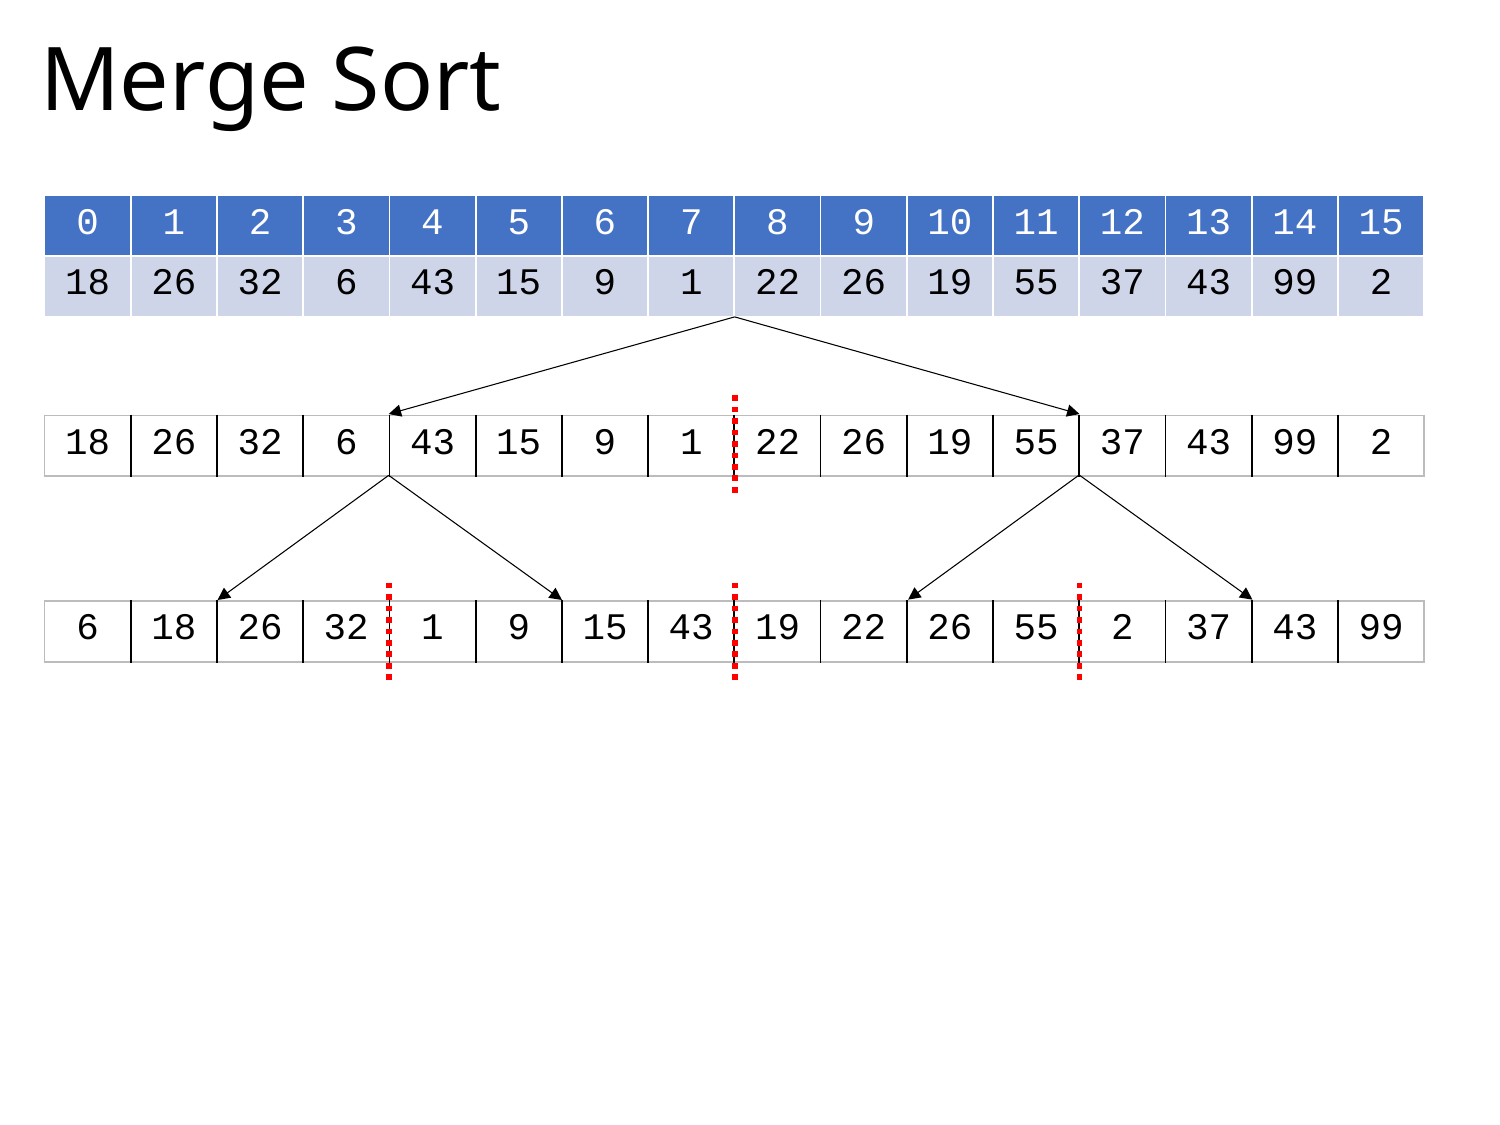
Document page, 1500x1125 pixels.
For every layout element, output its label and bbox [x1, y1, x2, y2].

table_header [735, 602, 820, 661]
table_header [994, 416, 1078, 474]
table_header [1253, 602, 1337, 661]
table_header [45, 196, 130, 255]
text_box [907, 474, 1253, 684]
table_header [218, 416, 302, 475]
text_box [388, 316, 1080, 497]
table_header [218, 196, 302, 255]
table_header [908, 196, 992, 255]
table_cell [477, 257, 561, 316]
table_header [563, 602, 647, 661]
text_box [217, 475, 562, 684]
table_cell [45, 257, 130, 316]
table_header [1080, 602, 1165, 661]
table_header [735, 416, 820, 475]
table_header [477, 602, 561, 661]
table_header [390, 196, 475, 255]
table_header [304, 416, 389, 475]
table_cell [390, 257, 475, 316]
table_cell [1339, 257, 1423, 316]
table_cell [218, 257, 302, 316]
table_header [821, 602, 906, 661]
table_cell [821, 257, 906, 316]
table_header [563, 196, 647, 255]
table_cell [304, 257, 389, 316]
table_header [218, 602, 302, 661]
table_header [390, 416, 475, 475]
table_header [1339, 416, 1423, 475]
table_cell [735, 257, 820, 316]
table_header [1339, 196, 1423, 255]
table_cell [1253, 257, 1337, 316]
table_header [1080, 196, 1165, 255]
table_cell [649, 257, 733, 316]
table_header [649, 602, 733, 661]
table_header [132, 602, 216, 661]
table_header [735, 196, 820, 255]
table_header [649, 416, 733, 475]
table_header [477, 416, 561, 475]
table_header [304, 196, 389, 255]
table_header [1253, 416, 1337, 475]
table_header [821, 196, 906, 255]
table_header [45, 602, 130, 661]
table_header [1166, 602, 1251, 661]
table_header [1080, 416, 1165, 474]
table_header [908, 416, 992, 474]
table_header [821, 416, 906, 475]
table_header [132, 416, 216, 475]
table_header [994, 602, 1078, 661]
table_header [908, 602, 992, 661]
table_header [477, 196, 561, 255]
table_header [1339, 602, 1423, 661]
table_cell [908, 257, 992, 316]
table_header [649, 196, 733, 255]
table_header [1166, 196, 1251, 255]
table_header [1166, 416, 1251, 474]
table_header [1253, 196, 1337, 255]
table_cell [132, 257, 216, 316]
table_header [390, 602, 475, 661]
table_header [304, 602, 388, 661]
table_cell [1080, 257, 1165, 316]
table_cell [994, 257, 1078, 316]
table_header [994, 196, 1078, 255]
table_header [45, 416, 130, 475]
table_cell [1166, 257, 1251, 316]
title [25, 26, 1469, 138]
table_header [563, 416, 647, 475]
table_cell [563, 257, 647, 316]
table_header [132, 196, 216, 255]
